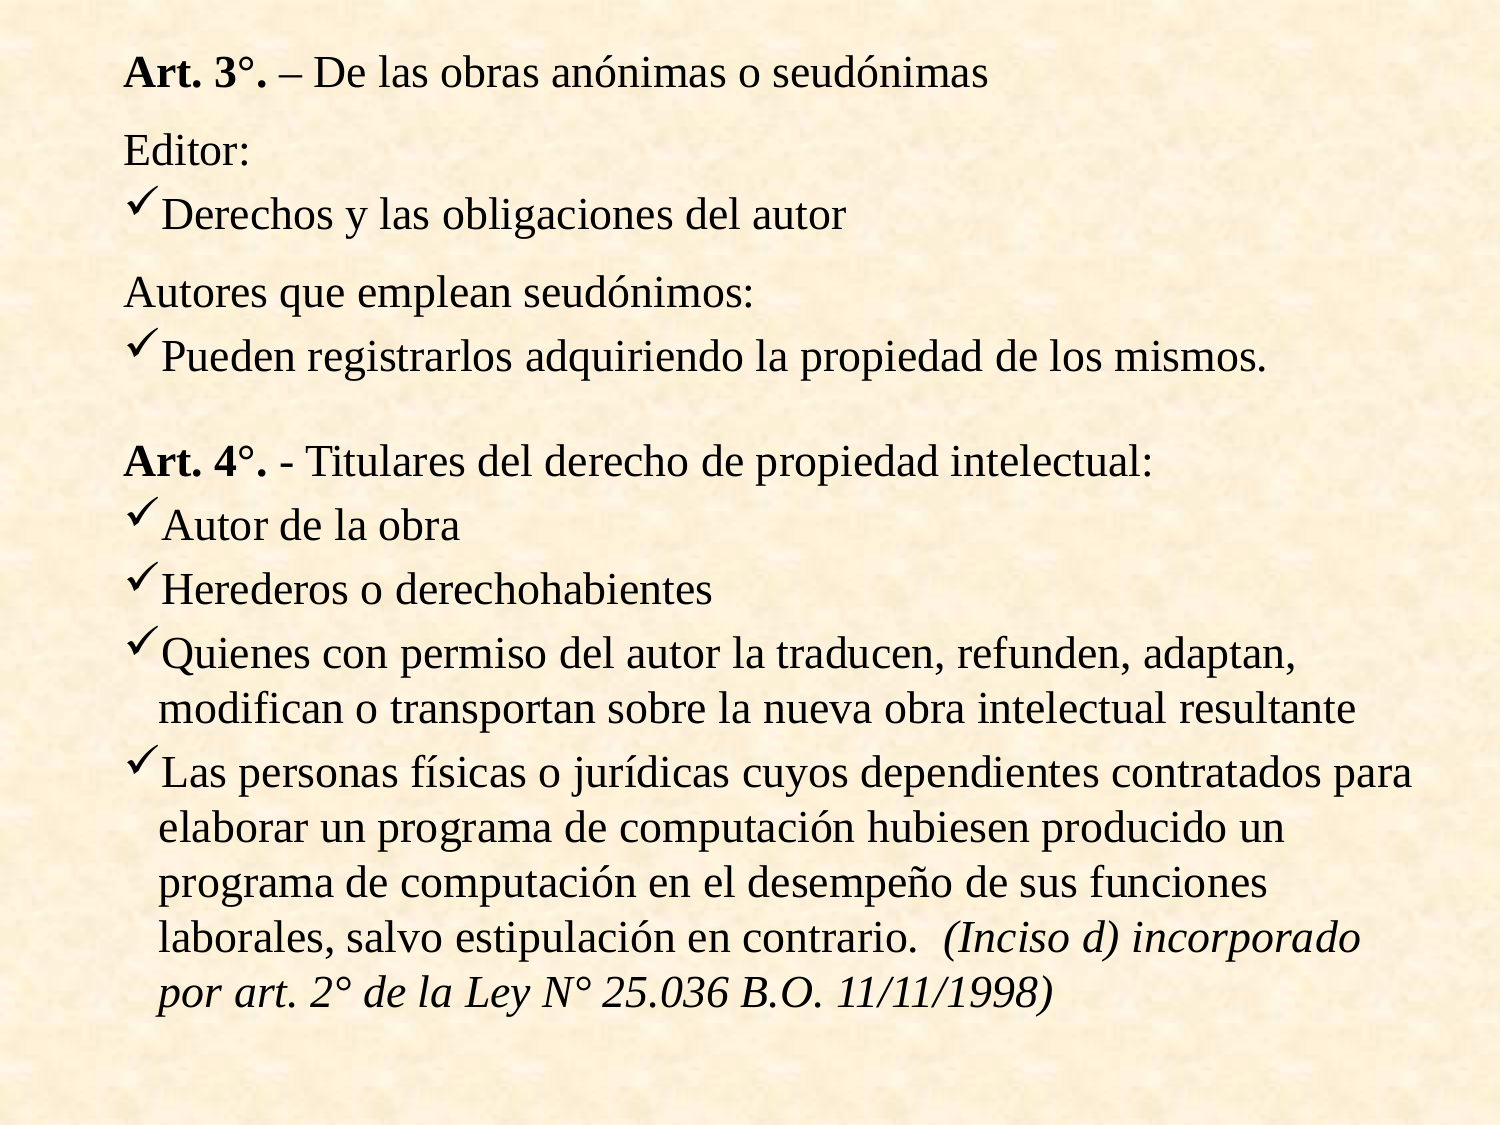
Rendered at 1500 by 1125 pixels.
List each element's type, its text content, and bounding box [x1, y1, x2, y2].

text_box Art. 3°. – De las obras anónimas o seudónimas Editor: Derechos y las obligaciones del autor Autores que emplean seudónimos: Pueden registrarlos adquiriendo la propiedad de los mismos. Art. 4°. - Titulares del derecho de propiedad intelectual: Autor de la obra Herederos o derechohabientes Quienes con permiso del autor la traducen, refunden, adaptan, modifican o transportan sobre la nueva obra intelectual resultante Las personas físicas o jurídicas cuyos dependientes contratados para elaborar un programa de computación hubiesen producido un programa de computación en el desempeño de sus funciones laborales, salvo estipulación en contrario. (Inciso d) incorporado por art. 2° de la Ley N° 25.036 B.O. 11/11/1998) [108, 34, 1436, 1025]
picture [0, 0, 1500, 1125]
